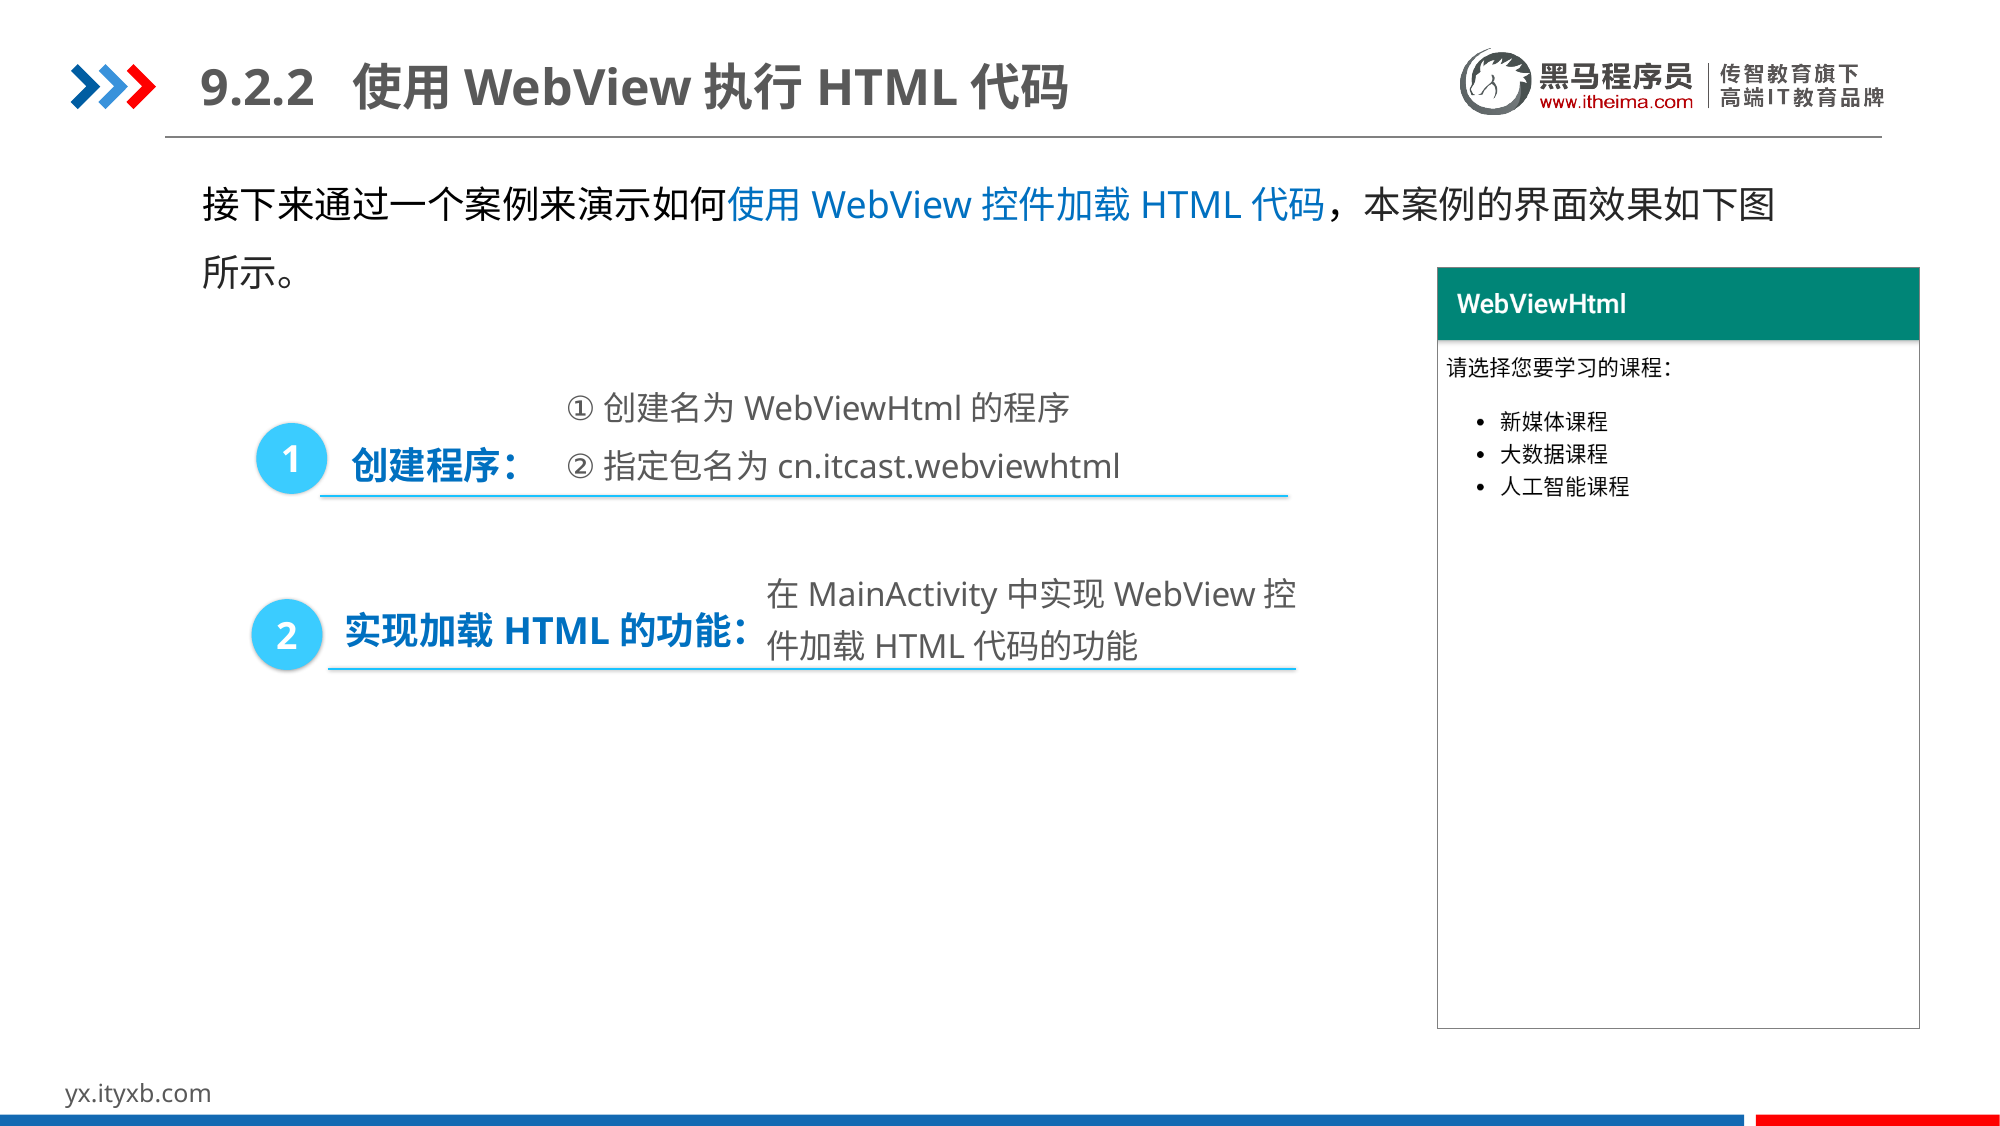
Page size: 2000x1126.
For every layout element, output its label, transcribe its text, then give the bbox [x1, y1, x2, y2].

picture [1460, 48, 1887, 115]
text_box 实现加载HTML的功能： [329, 599, 751, 660]
text_box [272, 488, 312, 494]
text_box 2 [261, 604, 313, 664]
text_box [273, 423, 310, 428]
text_box [313, 610, 323, 659]
text_box 1 [266, 428, 318, 488]
text_box 创建程序： [336, 421, 618, 493]
picture [1437, 267, 1920, 1030]
text_box 创建名为WebViewHtml的程序 指定包名为cn.itcast.webviewhtml [550, 367, 1256, 492]
text_box [318, 434, 328, 483]
text_box [256, 434, 266, 483]
text_box 在MainActivity中实现WebView控件加载HTML代码的功能 [751, 554, 1338, 673]
text_box 接下来通过一个案例来演示如何使用WebView控件加载HTML代码，本案例的界面效果如下图所示。 [187, 151, 1795, 301]
text_box [267, 664, 307, 670]
text_box [269, 599, 305, 604]
text_box 9.2.2 使用WebView执行HTML代码 [187, 43, 1268, 127]
text_box [251, 610, 261, 659]
